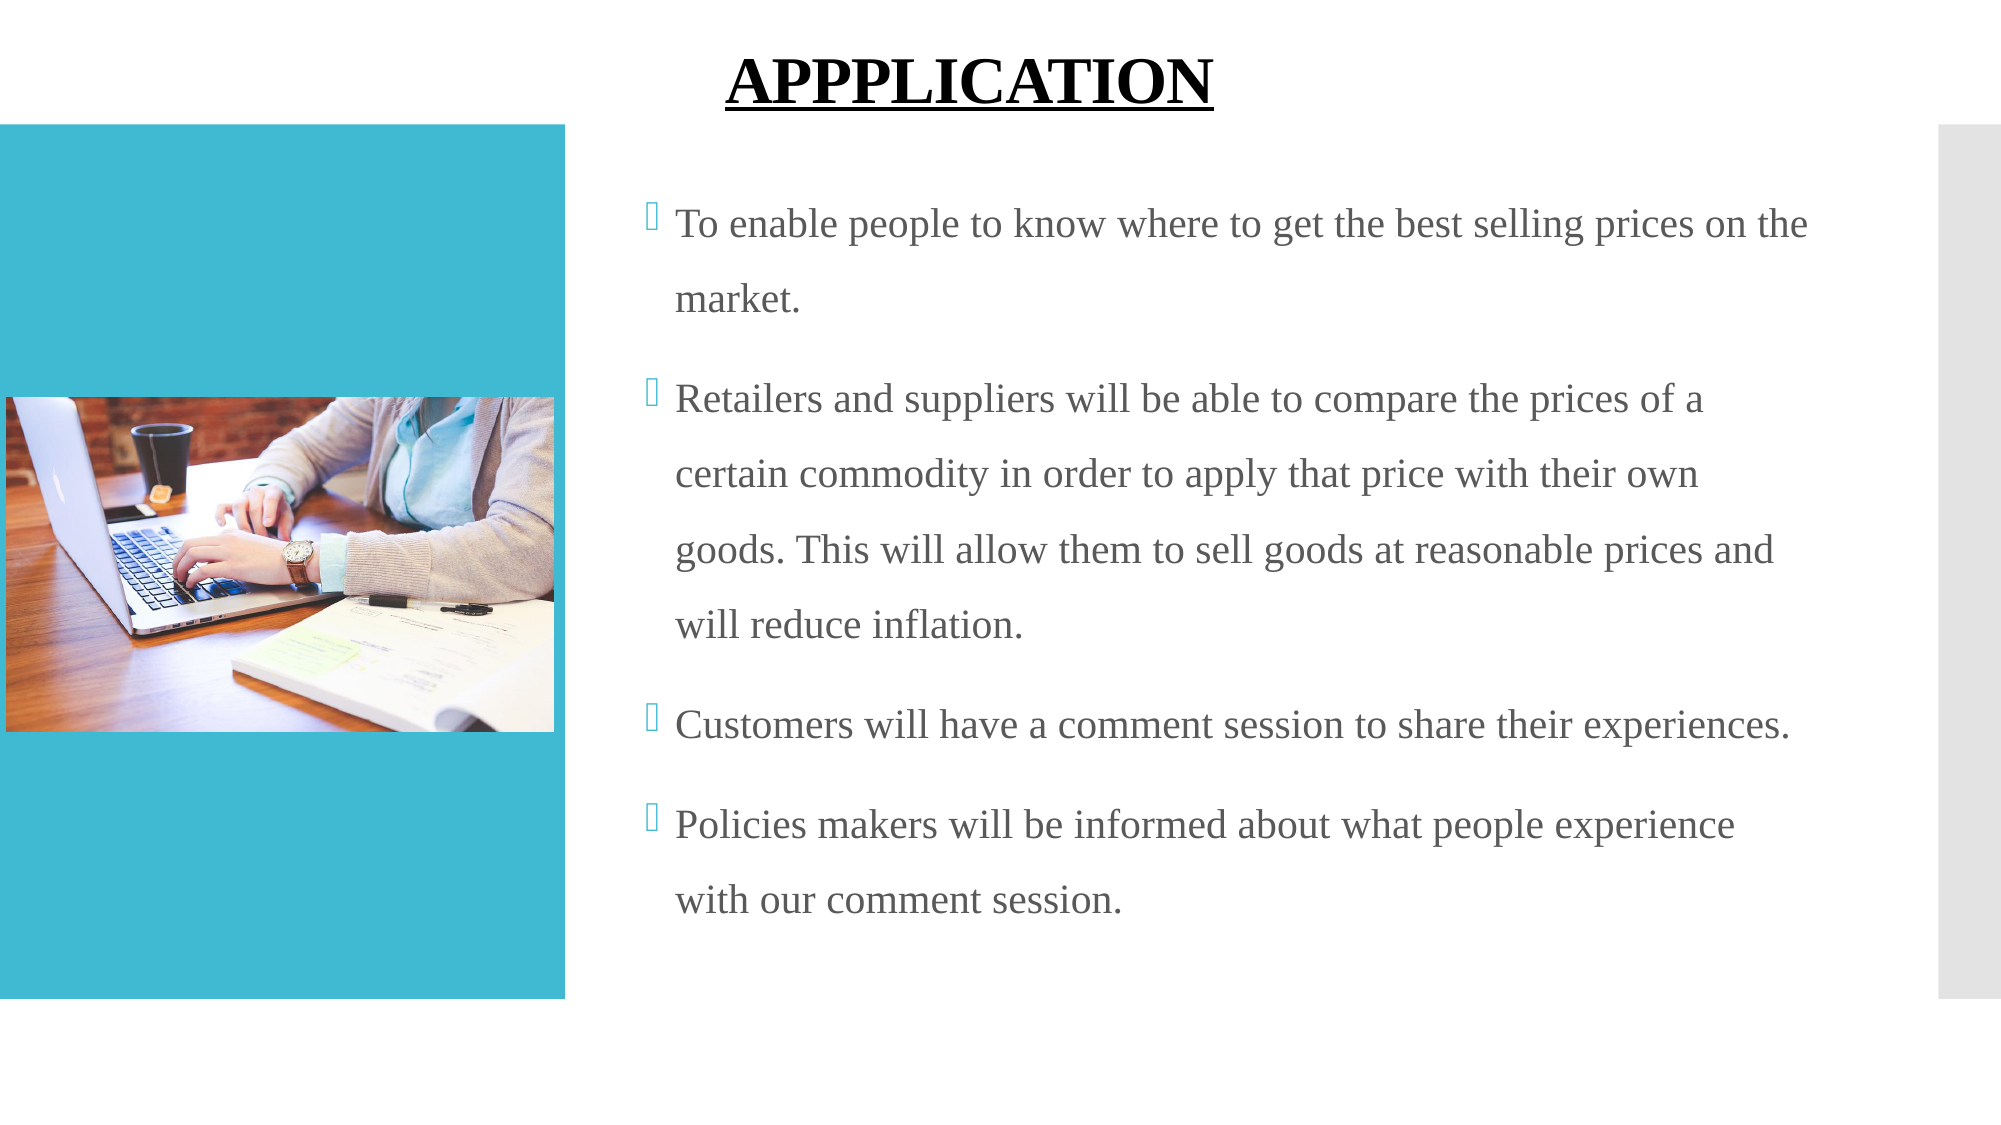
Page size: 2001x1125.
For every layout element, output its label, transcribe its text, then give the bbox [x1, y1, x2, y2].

title APPPLICATION [165, 0, 1791, 164]
list To enable people to know where to get the best selling prices on the market. Retailers and suppliers will be able to compare the prices of a certain commodity in order to apply that price with their own goods. This will allow them to sell goods at reasonable prices and will reduce inflation. Customers will have a comment session to share their experiences. Policies makers will be informed about what people experience with our comment session. [630, 126, 1831, 967]
picture [5, 396, 554, 732]
